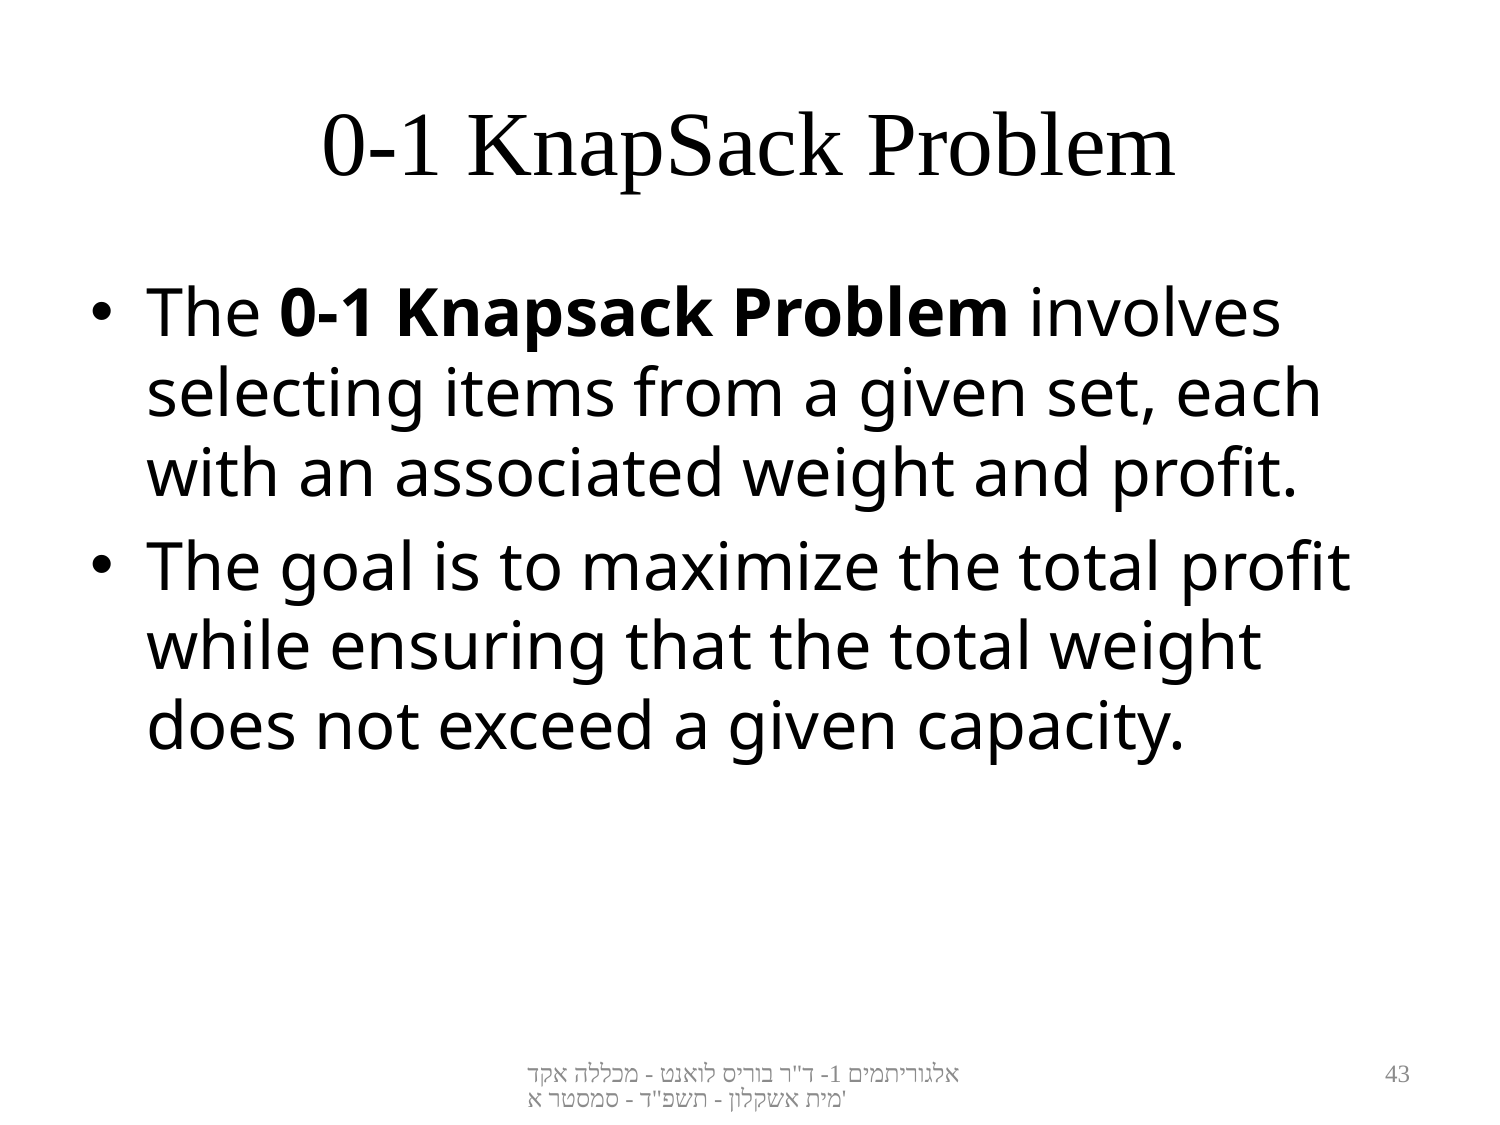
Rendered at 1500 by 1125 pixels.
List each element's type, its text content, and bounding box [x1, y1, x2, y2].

title 0-1 KnapSack Problem [75, 45, 1425, 233]
footer אלגוריתמים 1- ד"ר בוריס לואנט - מכללה אקדמית אשקלון - תשפ"ד - סמסטר א' [512, 1042, 988, 1103]
slide_number 43 [1074, 1042, 1425, 1103]
list The 0-1 Knapsack Problem involves selecting items from a given set, each with an associated weight and profit. The goal is to maximize the total profit while ensuring that the total weight does not exceed a given capacity. [75, 262, 1425, 1005]
